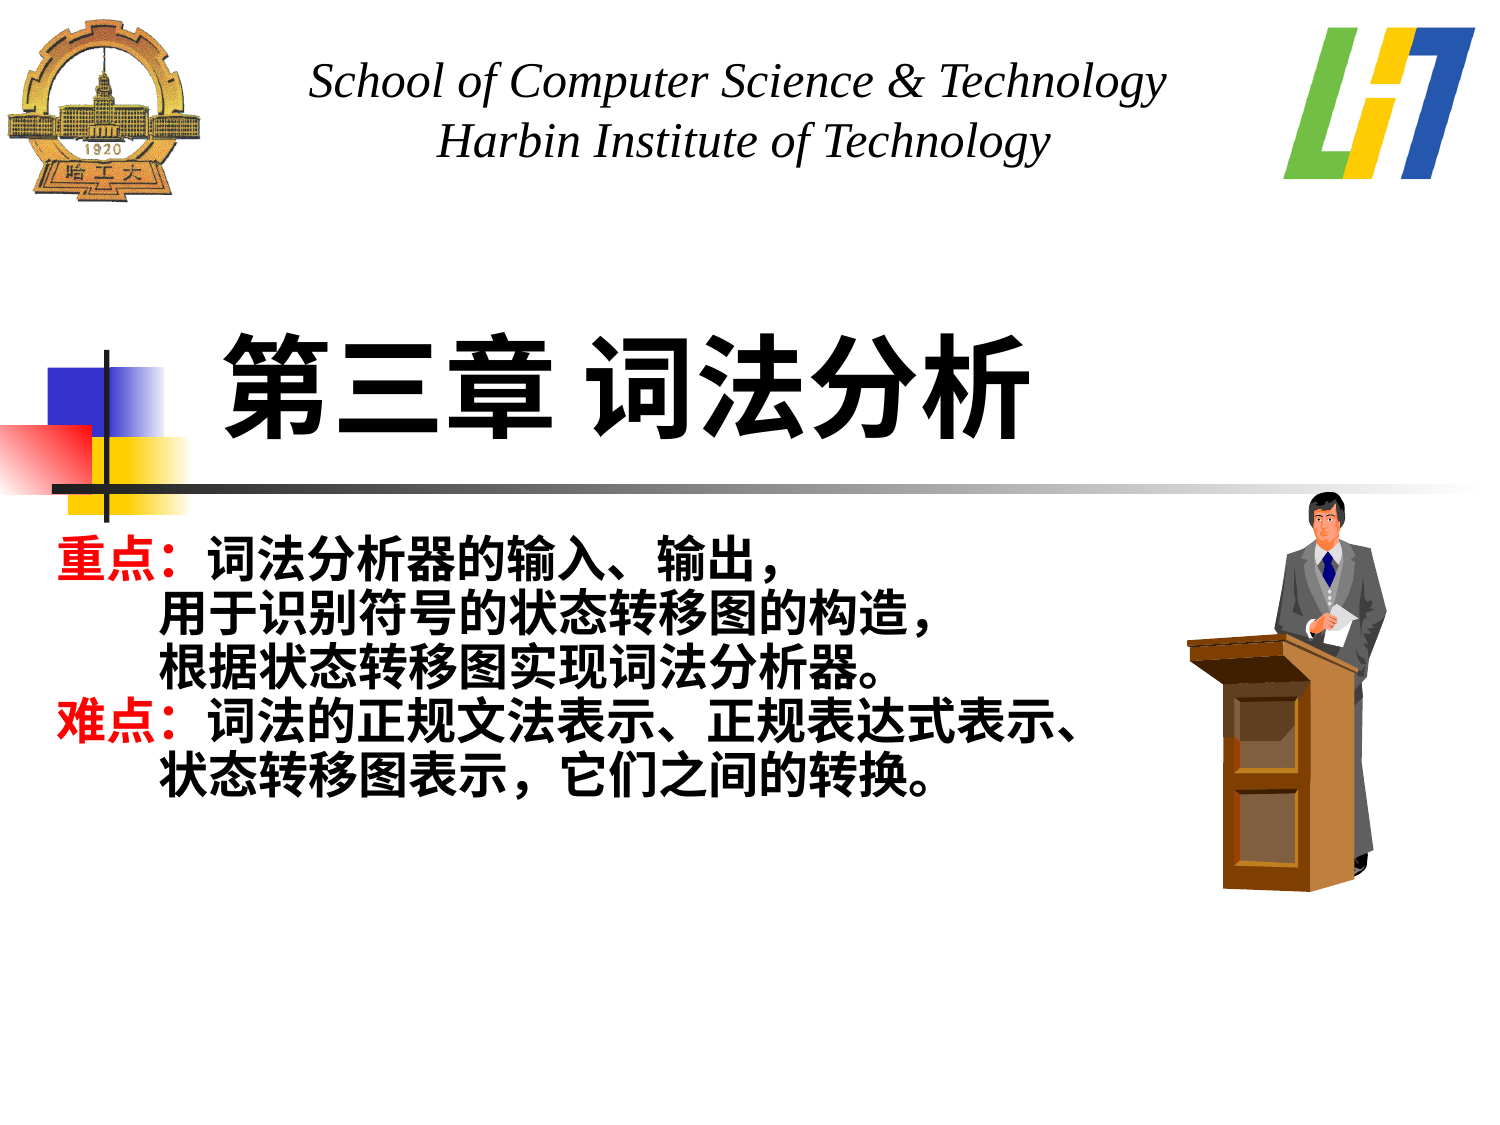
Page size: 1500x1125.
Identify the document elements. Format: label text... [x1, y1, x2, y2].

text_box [1186, 491, 1388, 892]
text_box 重点：词法分析器的输入、输出， 用于识别符号的状态转移图的构造， 根据状态转移图实现词法分析器。 难点：词法的正规文法表示、正规表达式表示、 状态转移图表示，它们之间的转换。 [41, 527, 1246, 1047]
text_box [0, 18, 1477, 209]
title 第三章 词法分析 [204, 290, 1270, 460]
